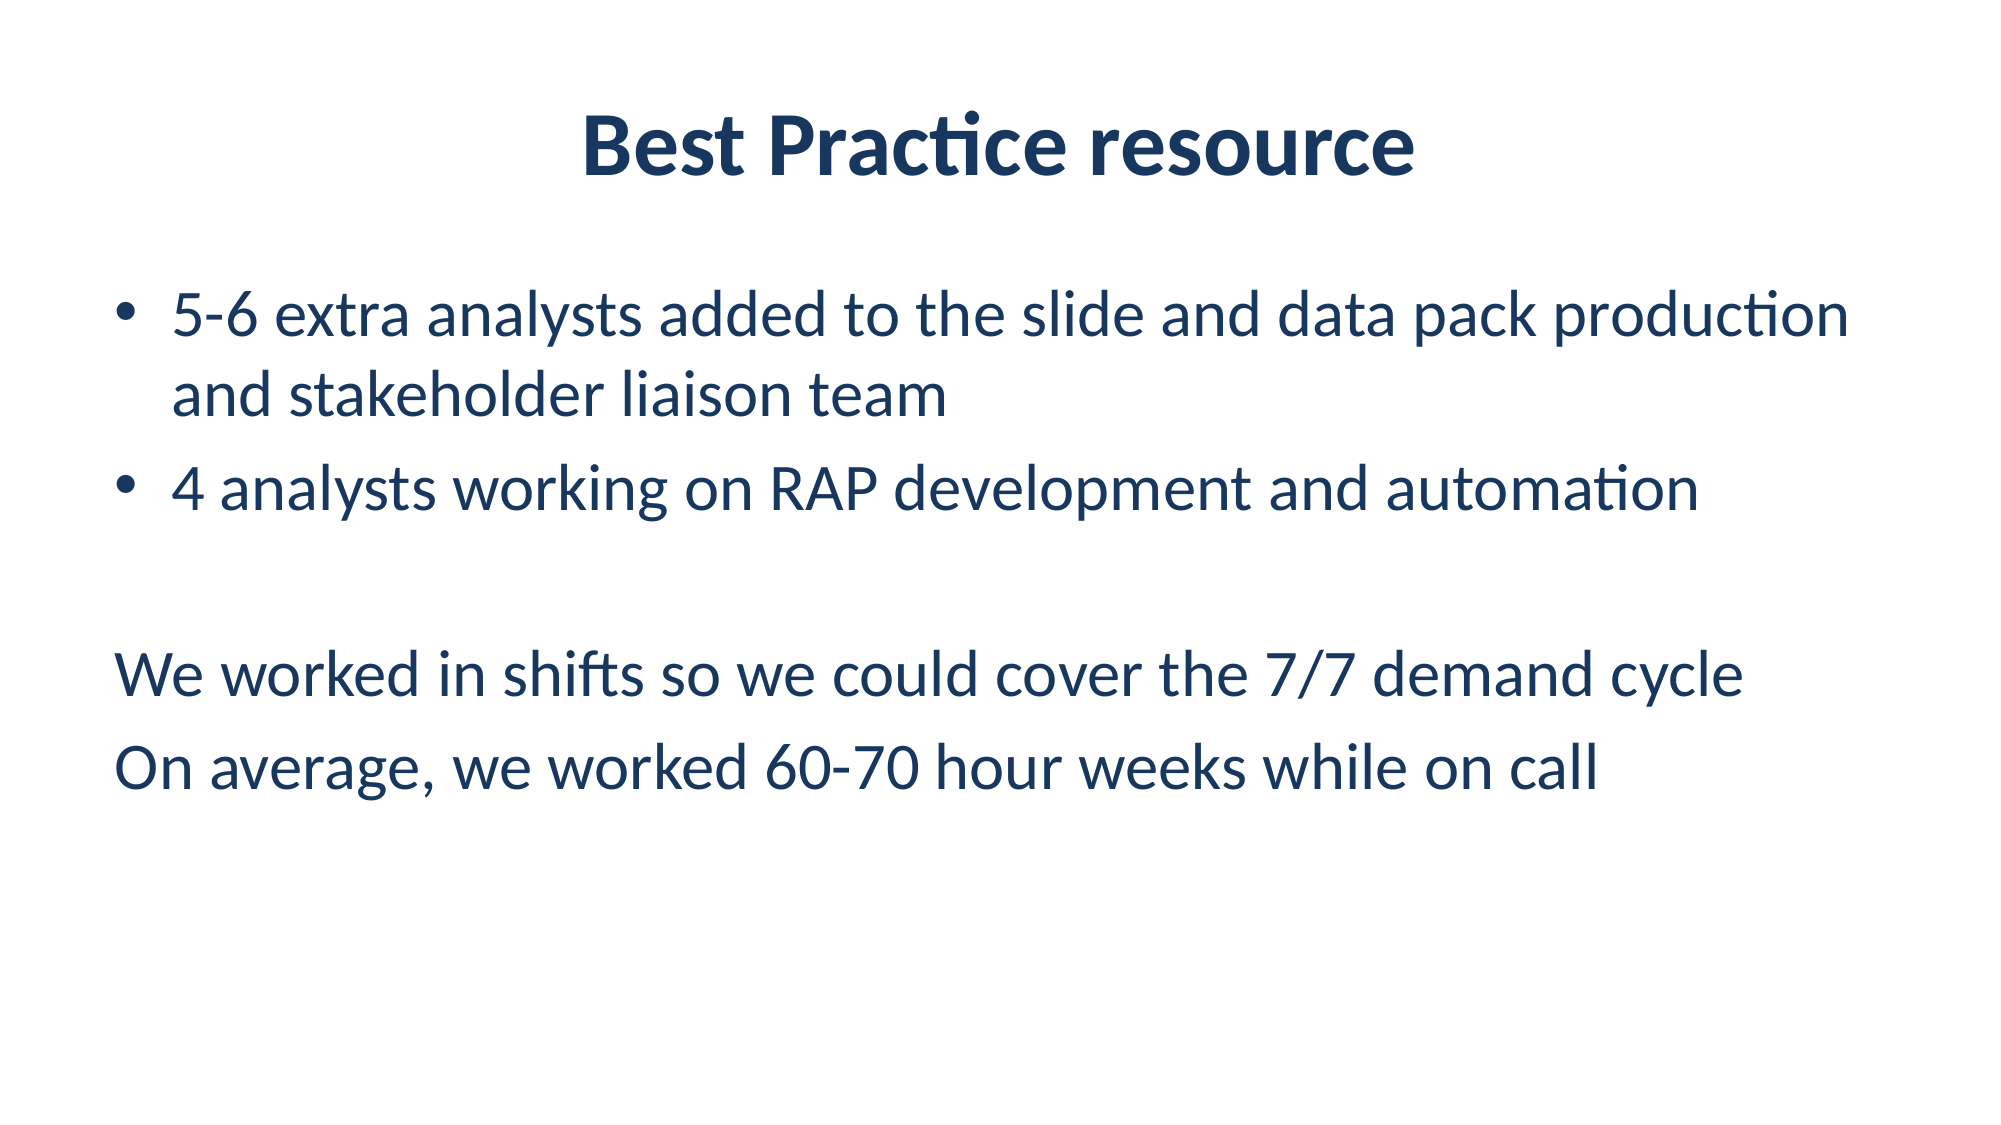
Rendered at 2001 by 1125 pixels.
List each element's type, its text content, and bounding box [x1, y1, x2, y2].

title Best Practice resource [99, 45, 1900, 233]
list 5-6 extra analysts added to the slide and data pack production and stakeholder liaison team 4 analysts working on RAP development and automation We worked in shifts so we could cover the 7/7 demand cycle On average, we worked 60-70 hour weeks while on call [99, 262, 1900, 1005]
